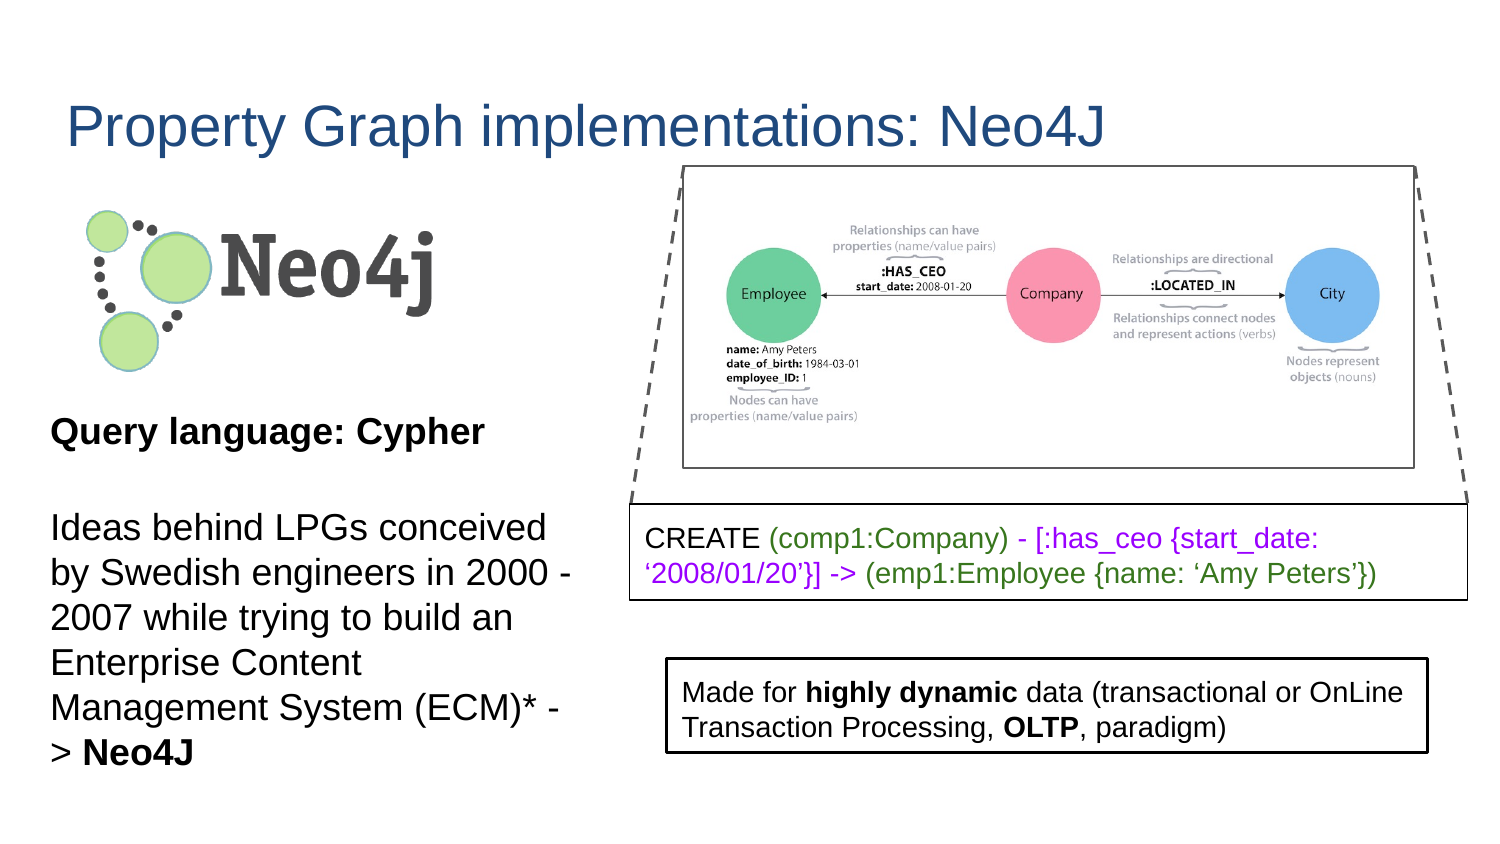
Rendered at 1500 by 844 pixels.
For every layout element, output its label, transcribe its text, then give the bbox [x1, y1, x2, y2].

picture [685, 166, 1414, 468]
text_box CREATE (comp1:Company) - [:has_ceo {start_date: ‘2008/01/20’}] -> (emp1:Employee {name: ‘Amy Peters’}) [629, 503, 1468, 601]
picture [78, 194, 445, 392]
text_box Query language: Cypher [34, 391, 519, 488]
title Property Graph implementations: Neo4J [51, 72, 1449, 167]
text_box Made for highly dynamic data (transactional or OnLine Transaction Processing, OLTP, paradigm) [666, 658, 1428, 753]
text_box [630, 165, 685, 504]
text_box Ideas behind LPGs conceived by Swedish engineers in 2000 - 2007 while trying to build an Enterprise Content Management System (ECM)* -> Neo4J [34, 487, 588, 730]
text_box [1414, 165, 1468, 504]
